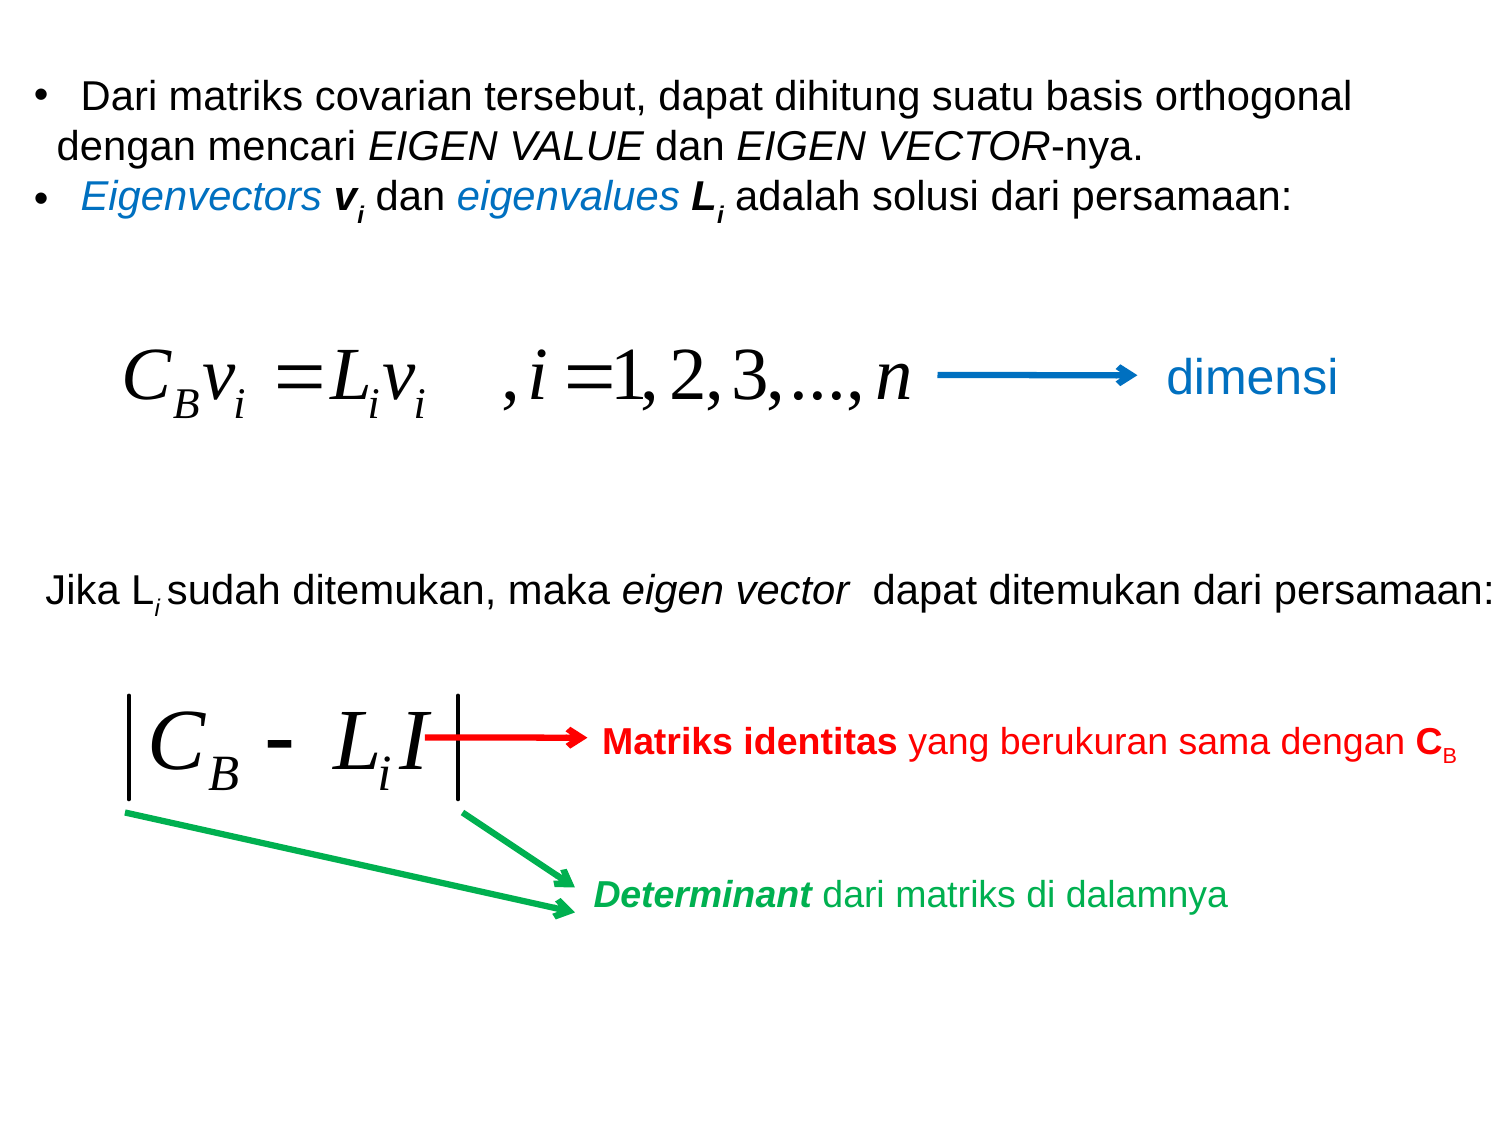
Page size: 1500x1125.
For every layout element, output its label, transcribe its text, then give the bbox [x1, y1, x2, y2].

text_box Matriks identitas yang berukuran sama dengan CB [587, 709, 1488, 776]
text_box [124, 812, 576, 913]
text_box dimensi [1151, 337, 1354, 413]
text_box Determinant dari matriks di dalamnya [578, 862, 1243, 923]
text_box Jika Li sudah ditemukan, maka eigen vector dapat ditemukan dari persamaan: [30, 555, 1500, 629]
text_box Dari matriks covarian tersebut, dapat dihitung suatu basis orthogonal dengan mencari EIGEN VALUE dan EIGEN VECTOR-nya. Eigenvectors vi dan eigenvalues Li adalah solusi dari persamaan: [19, 61, 1380, 236]
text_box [112, 324, 925, 438]
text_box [112, 674, 476, 820]
